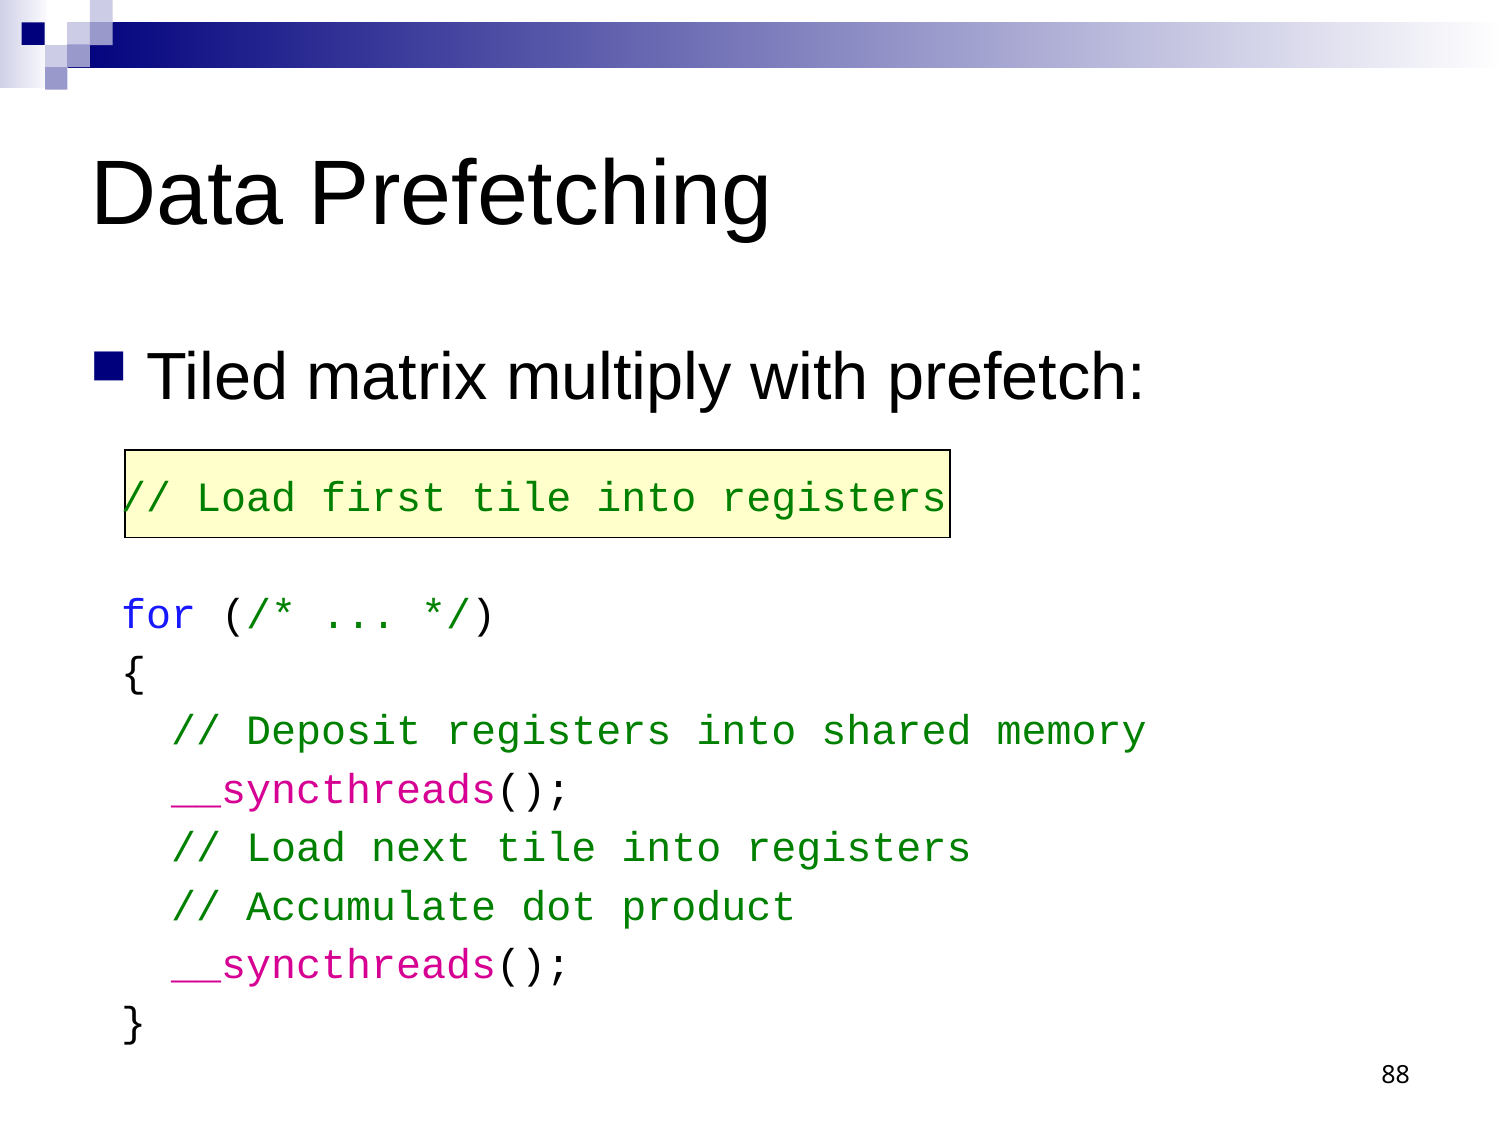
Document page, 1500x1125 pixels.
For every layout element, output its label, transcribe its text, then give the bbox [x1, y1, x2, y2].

text_box // Load first tile into registers for (/* ... */) { // Deposit registers into shared memory __syncthreads(); // Load next tile into registers // Accumulate dot product __syncthreads(); } [87, 462, 1175, 1063]
list Tiled matrix multiply with prefetch: [75, 324, 1188, 438]
slide_number 88 [1074, 1024, 1426, 1101]
title Data Prefetching [75, 75, 1425, 300]
text_box [124, 449, 950, 462]
